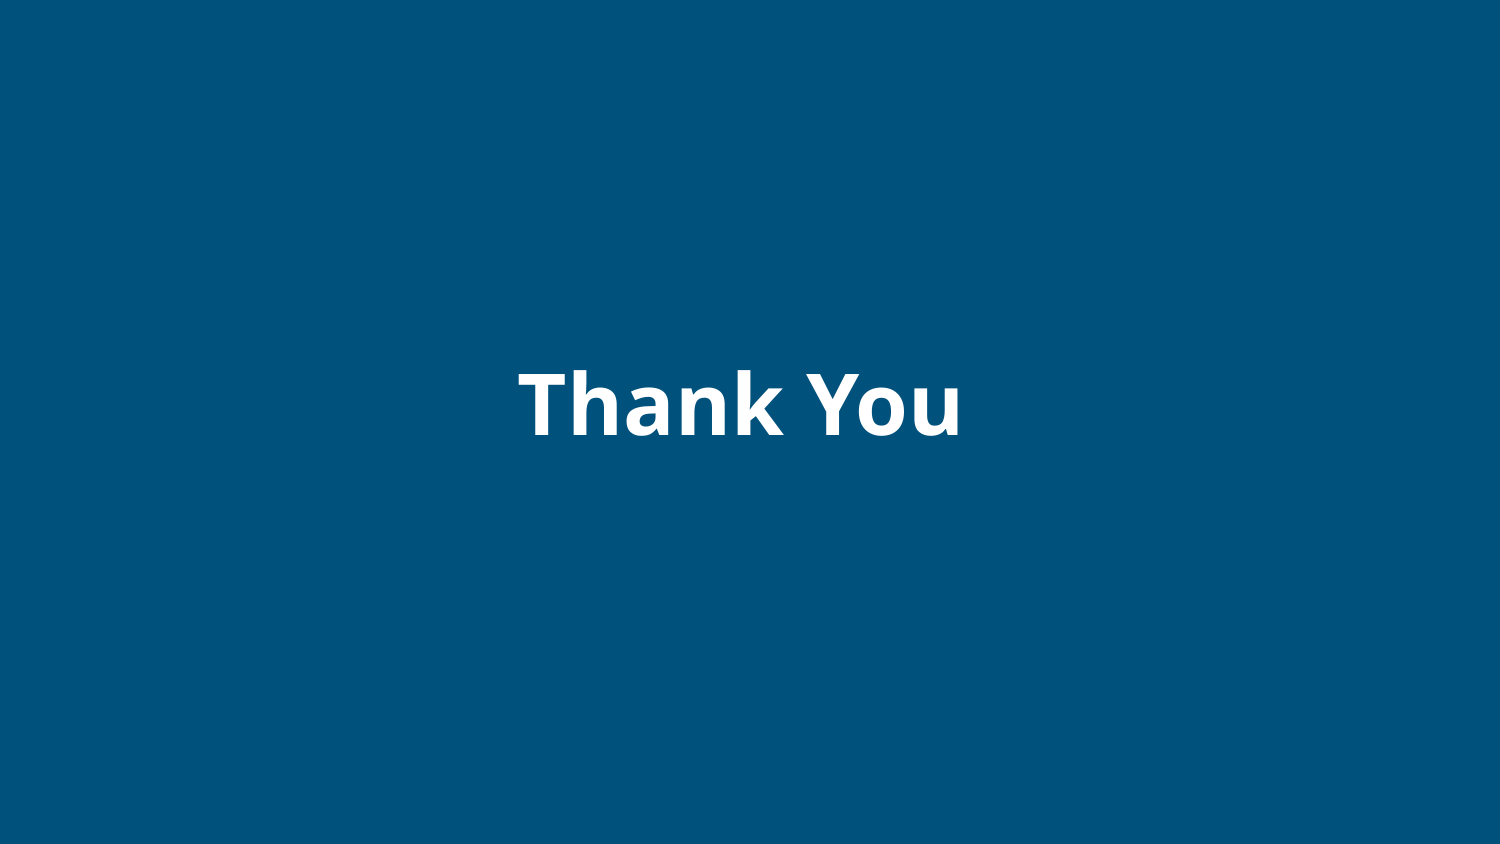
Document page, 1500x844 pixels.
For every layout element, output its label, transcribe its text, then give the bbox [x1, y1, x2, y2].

list Thank You [42, 320, 1441, 532]
